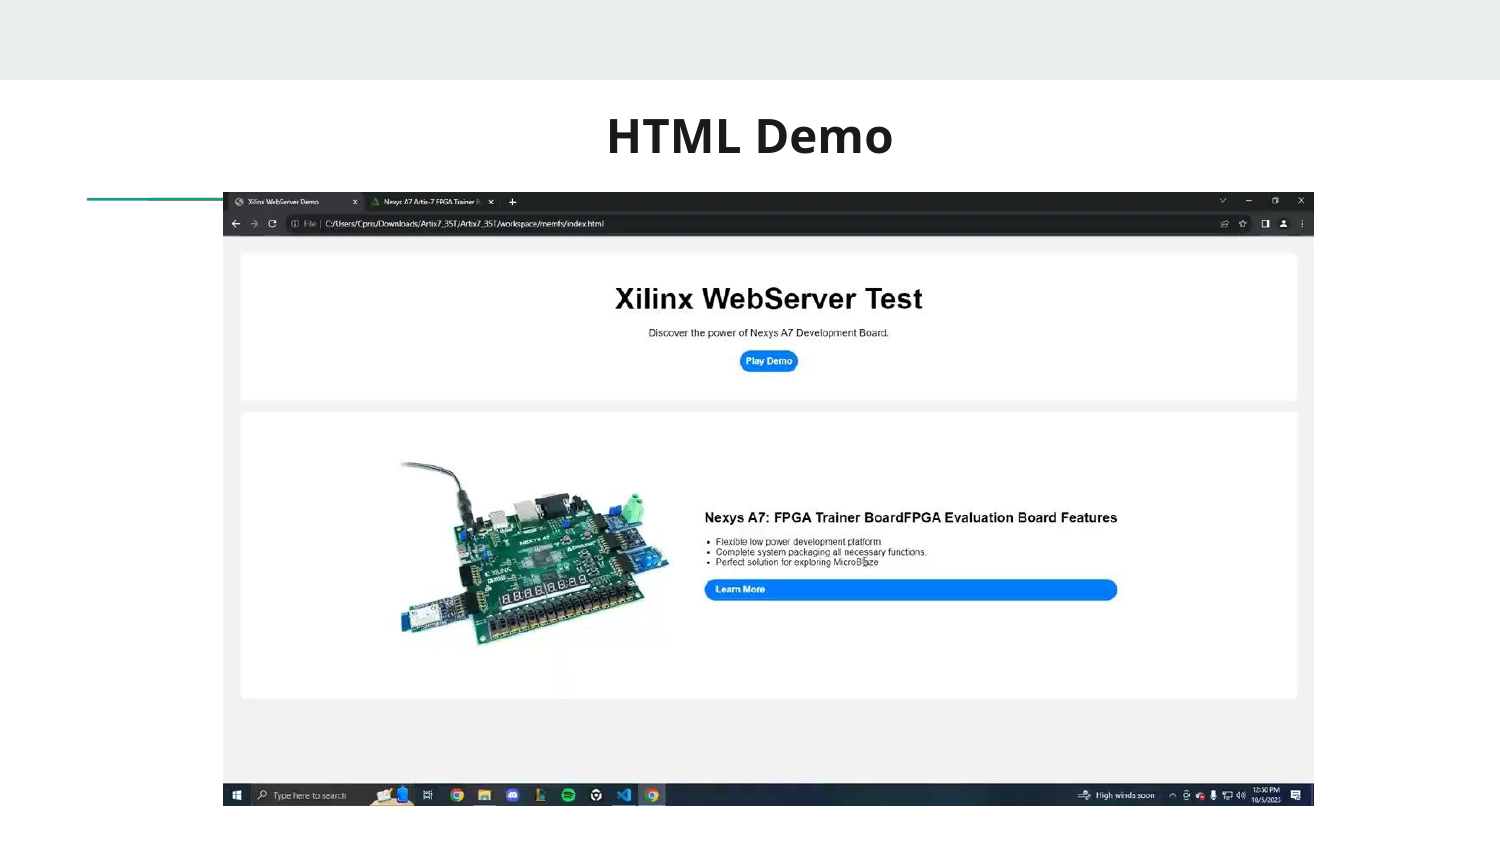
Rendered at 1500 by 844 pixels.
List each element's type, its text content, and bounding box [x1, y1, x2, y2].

title HTML Demo [119, 90, 1381, 179]
picture [223, 192, 1315, 807]
